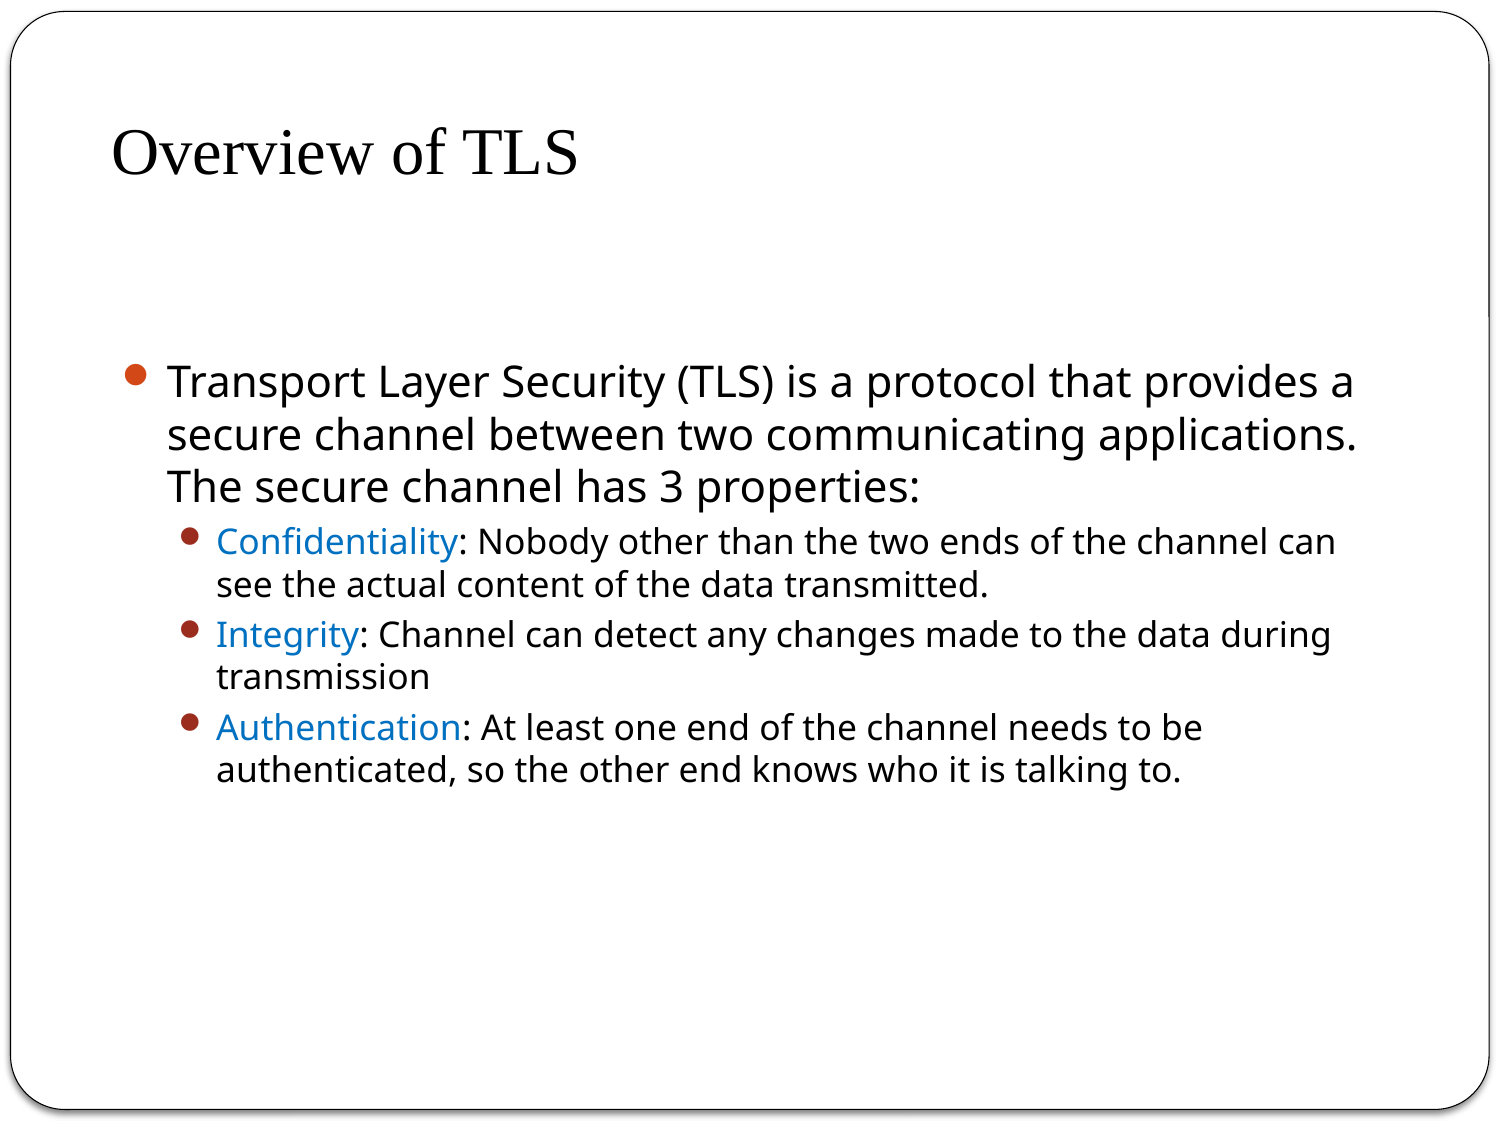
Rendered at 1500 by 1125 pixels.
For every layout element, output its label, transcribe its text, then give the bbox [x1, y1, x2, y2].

title Overview of TLS [96, 62, 1109, 204]
list Transport Layer Security (TLS) is a protocol that provides a secure channel between two communicating applications. The secure channel has 3 properties: Confidentiality: Nobody other than the two ends of the channel can see the actual content of the data transmitted. Integrity: Channel can detect any changes made to the data during transmission Authentication: At least one end of the channel needs to be authenticated, so the other end knows who it is talking to. [96, 346, 1379, 923]
